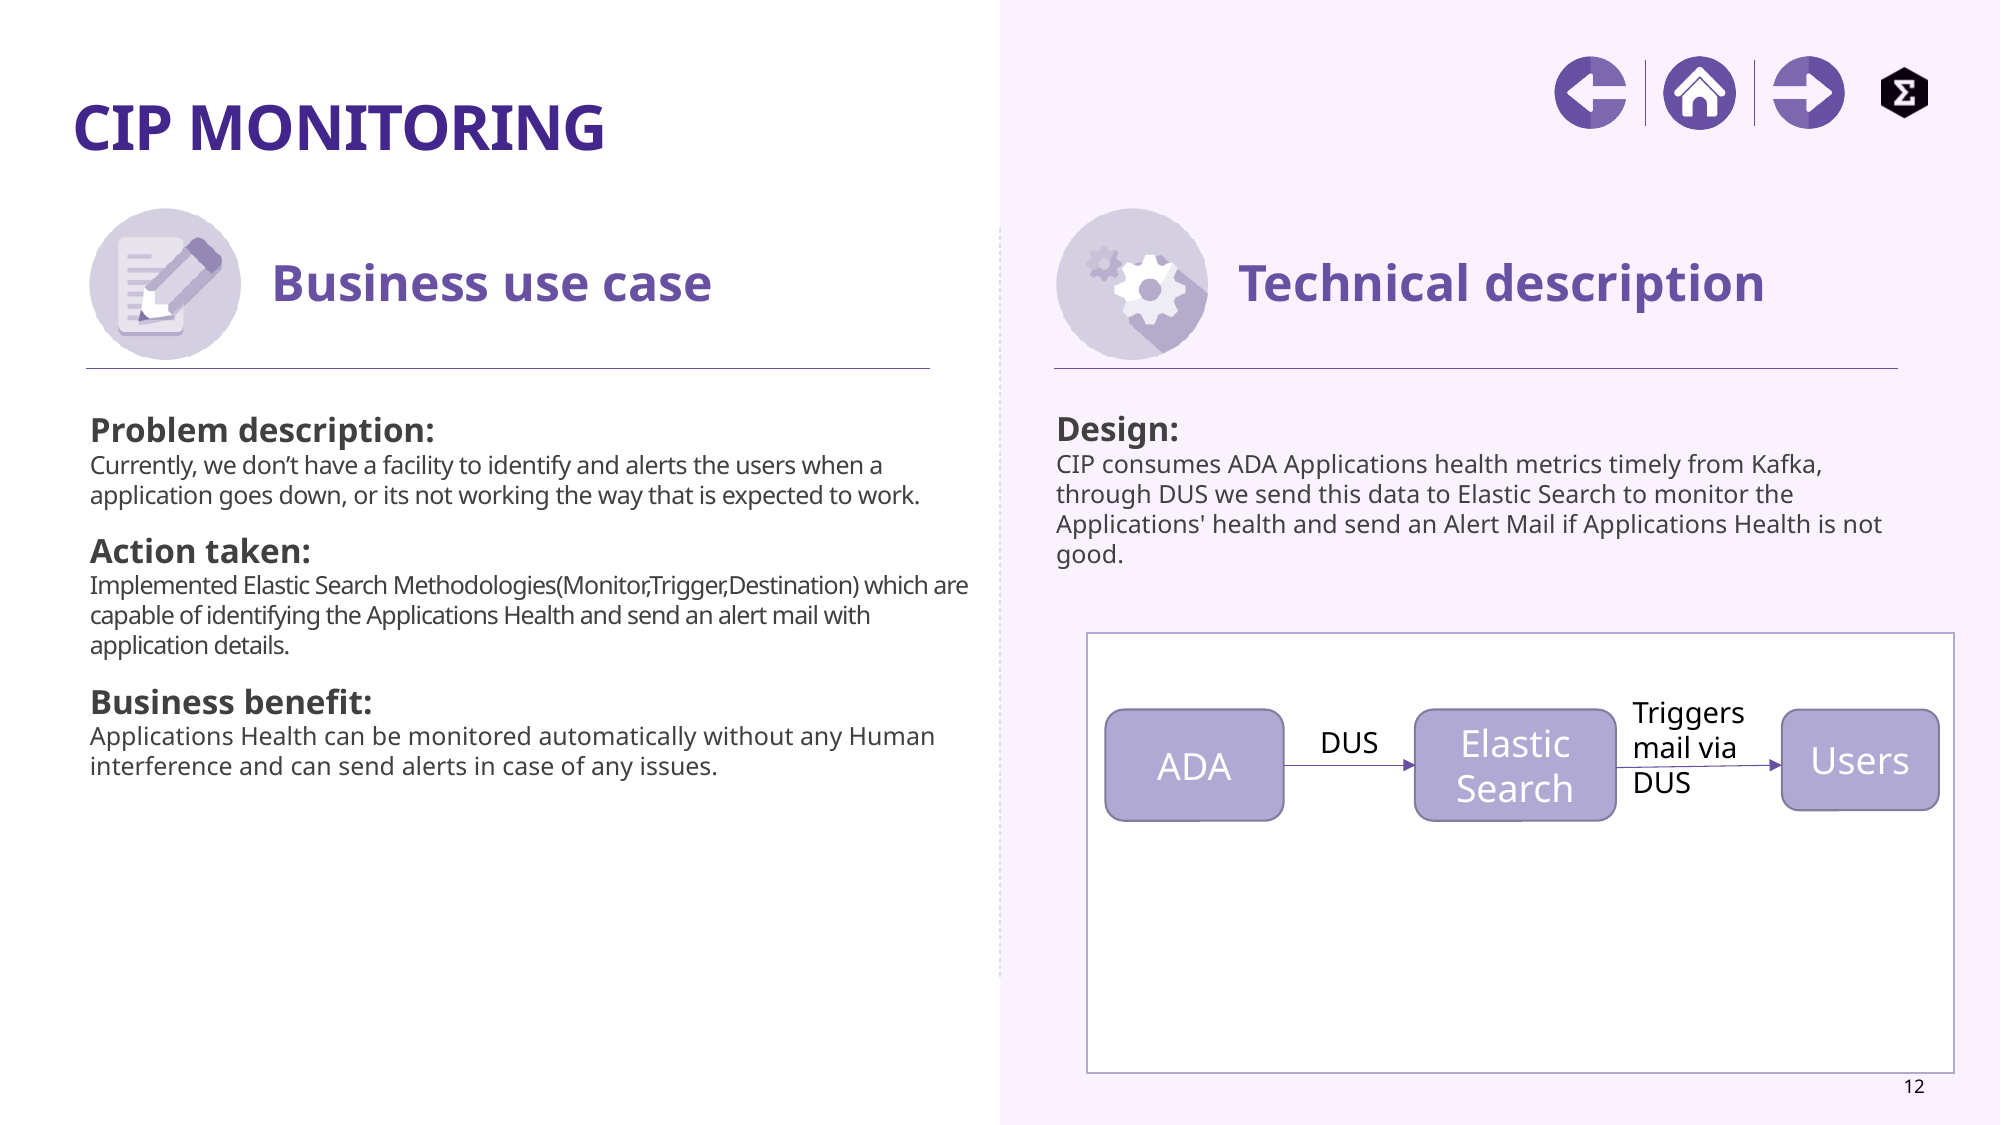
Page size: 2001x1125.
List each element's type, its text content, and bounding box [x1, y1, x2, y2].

text_box ADA [1104, 708, 1285, 822]
picture [1553, 56, 1626, 129]
text_box [999, 0, 2000, 1125]
text_box Triggers mail via DUS [1617, 687, 1784, 807]
text_box Elastic Search [1413, 708, 1617, 822]
picture [1056, 208, 1212, 364]
text_box Design: CIP consumes ADA Applications health metrics timely from Kafka, through DUS we send this data to Elastic Search to monitor the Applications' health and send an Alert Mail if Applications Health is not good. [1041, 401, 1928, 576]
text_box [1086, 632, 1955, 1074]
text_box Users [1784, 708, 1940, 812]
text_box Business use case [257, 243, 988, 319]
text_box Problem description: Currently, we don’t have a facility to identify and alerts the users when a application goes down, or its not working the way that is expected to work. Action taken: Implemented Elastic Search Methodologies(Monitor,Trigger,Destination) which are capable of identifying the Applications Health and send an alert mail with application details. Business benefit: Applications Health can be monitored automatically without any Human interference and can send alerts in case of any issues. [74, 402, 988, 789]
text_box Technical description [1223, 243, 1955, 319]
text_box DUS [1305, 717, 1456, 767]
title CIP MONITORING [72, 59, 1798, 164]
picture [1663, 56, 1736, 130]
picture [89, 208, 245, 364]
picture [1773, 56, 1845, 129]
